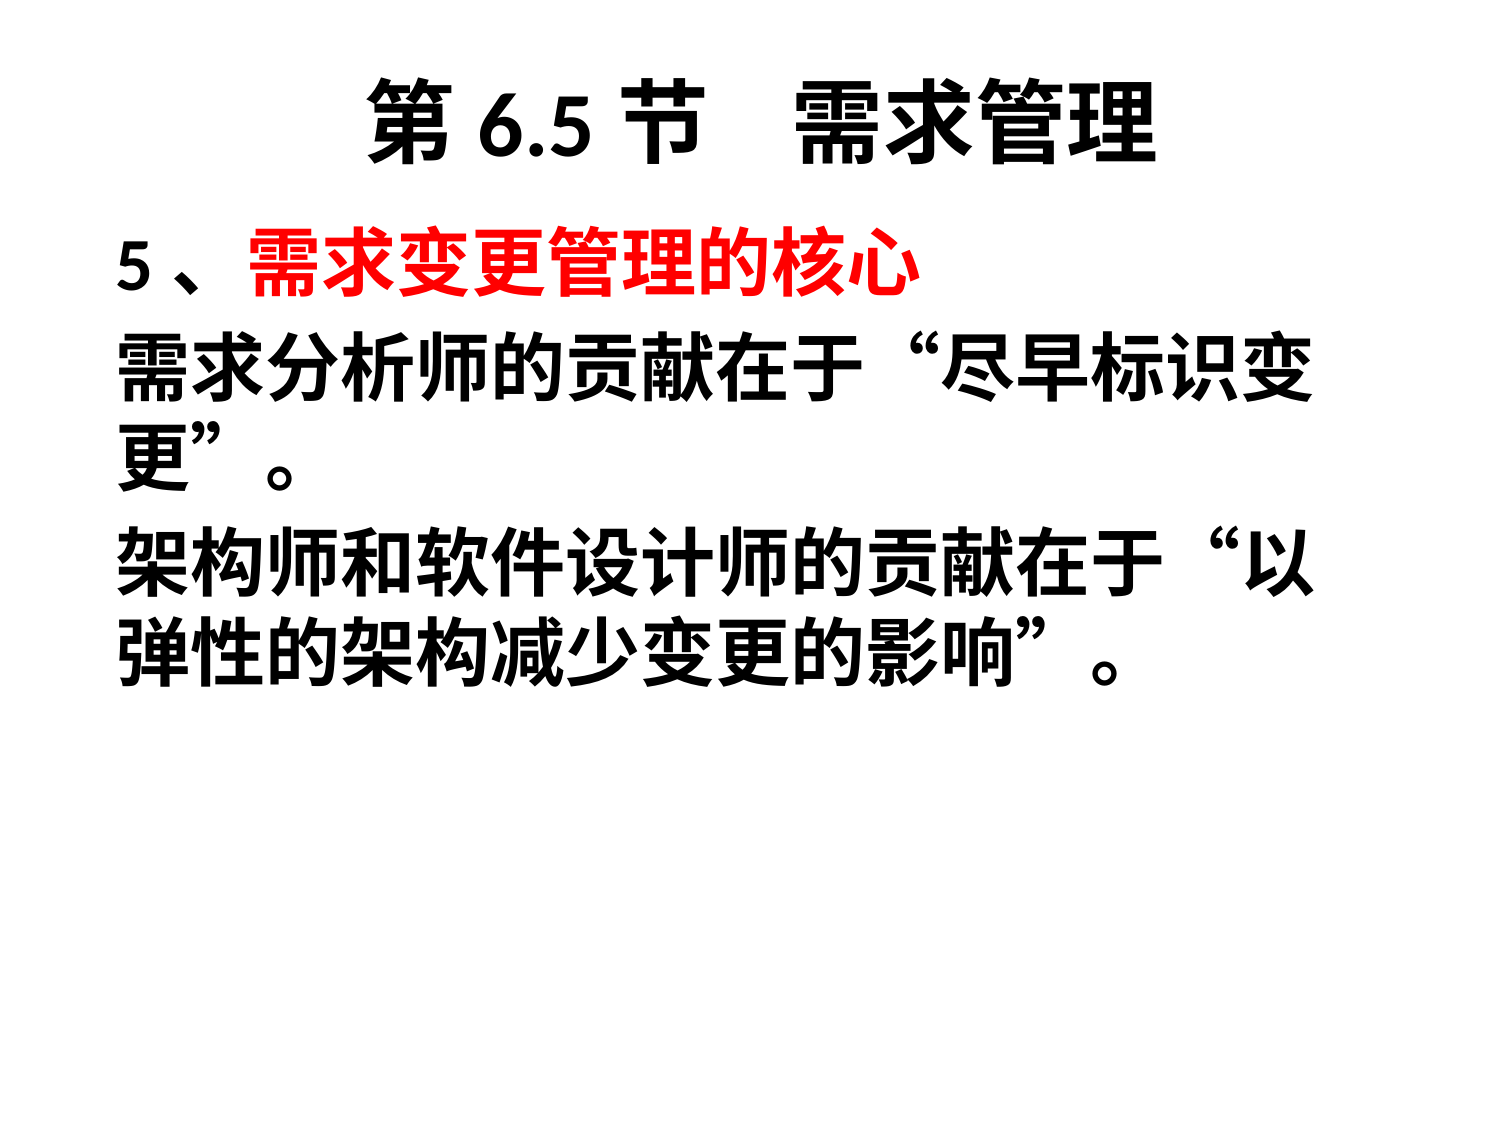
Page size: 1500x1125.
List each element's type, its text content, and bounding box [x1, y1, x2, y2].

title 第6.5节 需求管理 [123, 42, 1399, 197]
subtitle 5、需求变更管理的核心 需求分析师的贡献在于“尽早标识变更”。 架构师和软件设计师的贡献在于“以弹性的架构减少变更的影响”。 [100, 208, 1400, 1024]
